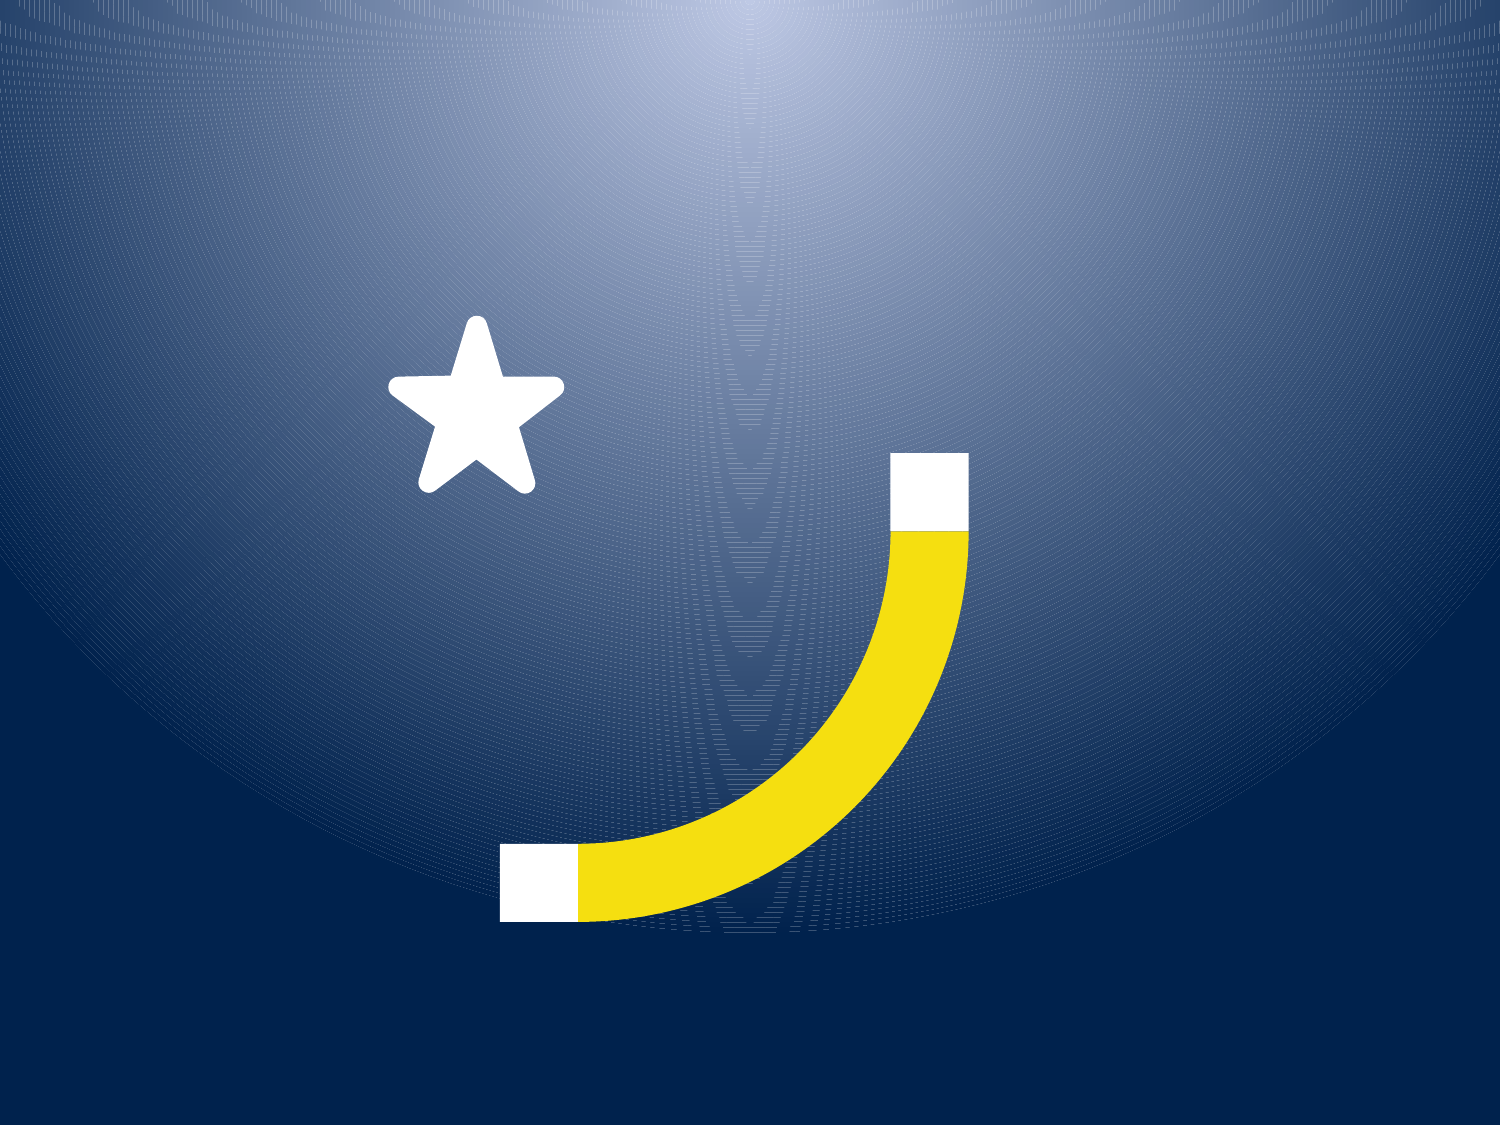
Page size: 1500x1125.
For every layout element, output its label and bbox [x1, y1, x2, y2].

text_box [498, 842, 580, 924]
text_box [396, 324, 556, 485]
text_box [888, 451, 971, 533]
text_box [576, 533, 971, 925]
